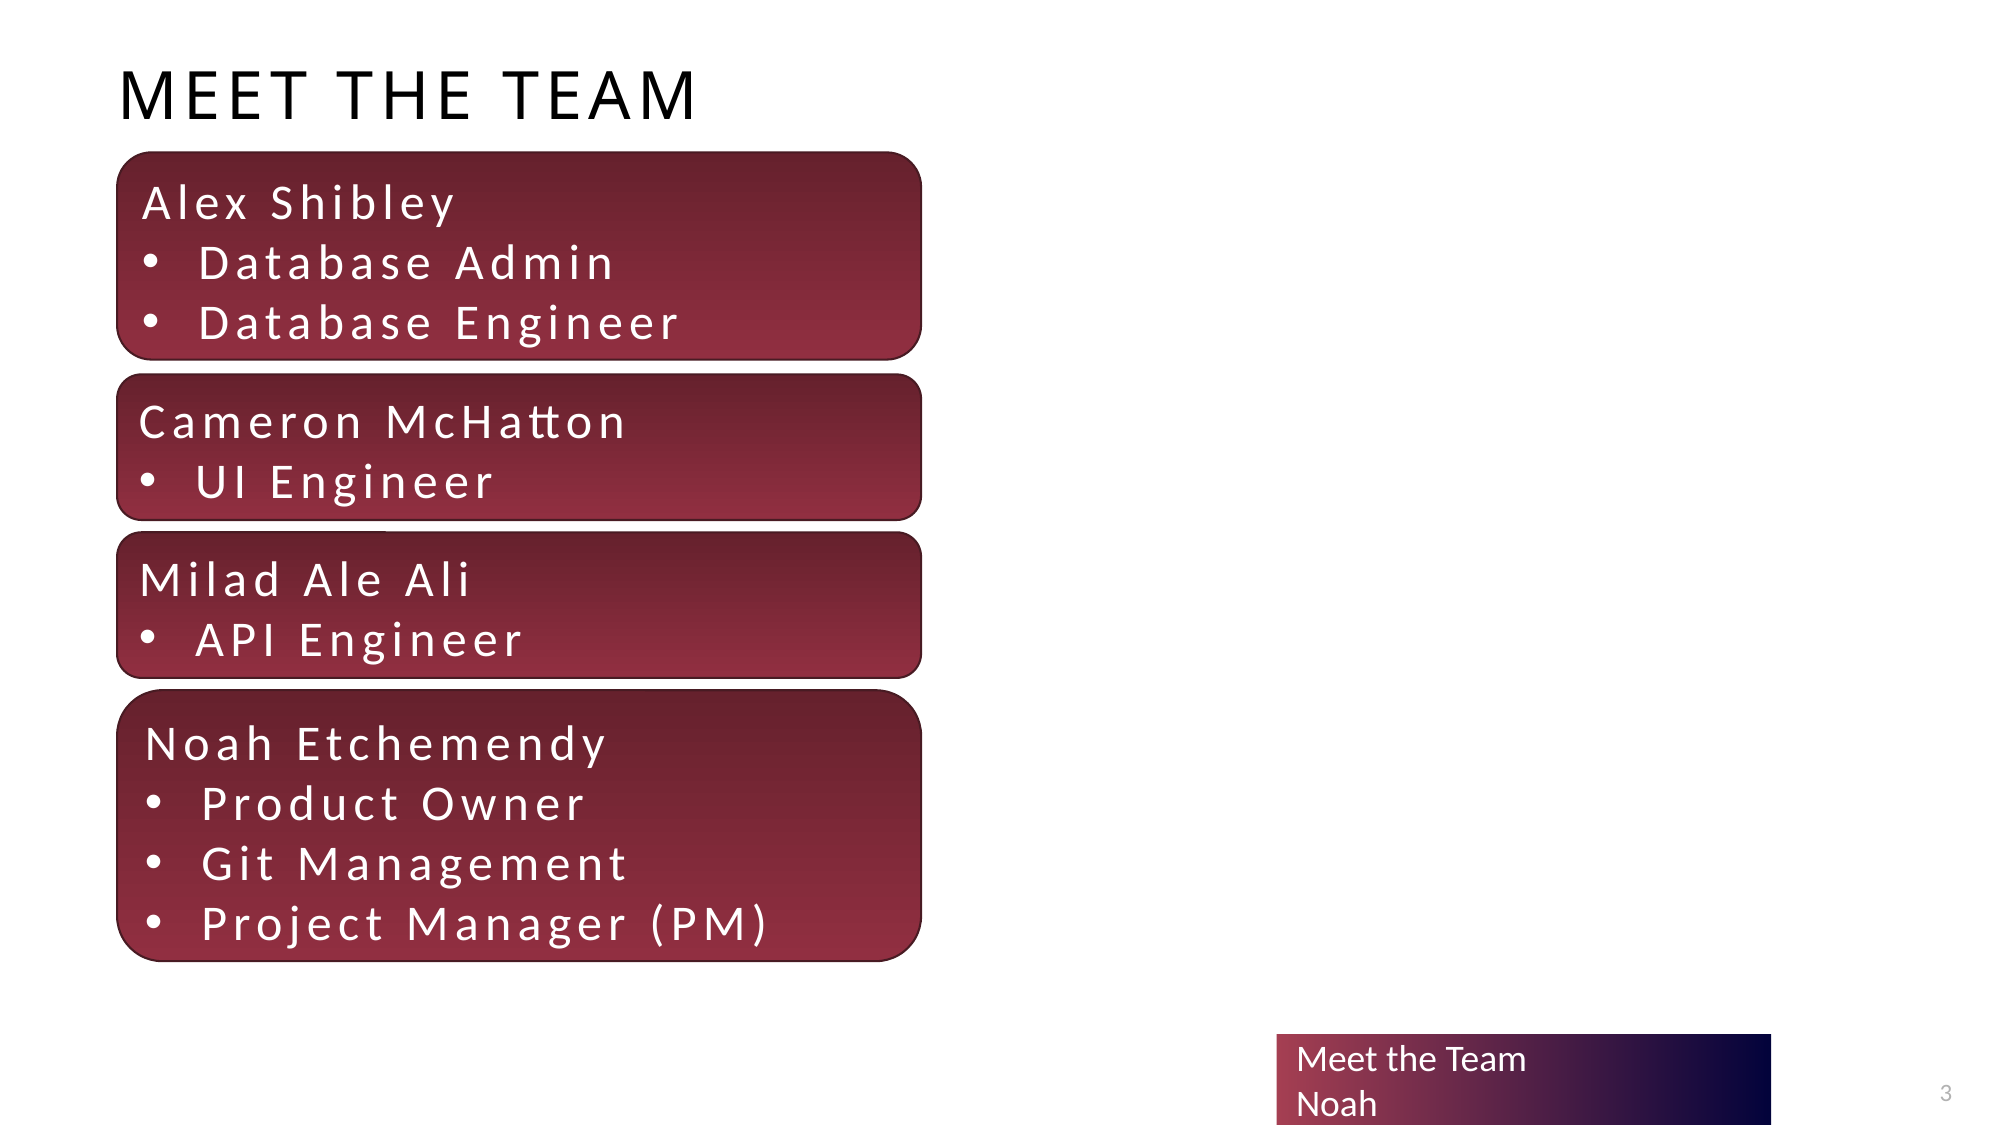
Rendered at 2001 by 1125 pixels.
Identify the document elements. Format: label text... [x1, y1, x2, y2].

text_box Noah Etchemendy Product Owner Git Management Project Manager (PM) [116, 689, 923, 963]
text_box Meet the Team Noah [1281, 1026, 1758, 1125]
text_box Alex Shibley Database Admin Database Engineer [116, 151, 923, 361]
text_box Milad Ale Ali API Engineer [116, 531, 923, 679]
text_box Cameron McHatton UI Engineer [116, 373, 923, 522]
slide_number 3 [1894, 1061, 1968, 1121]
title Meet the team [117, 45, 777, 140]
